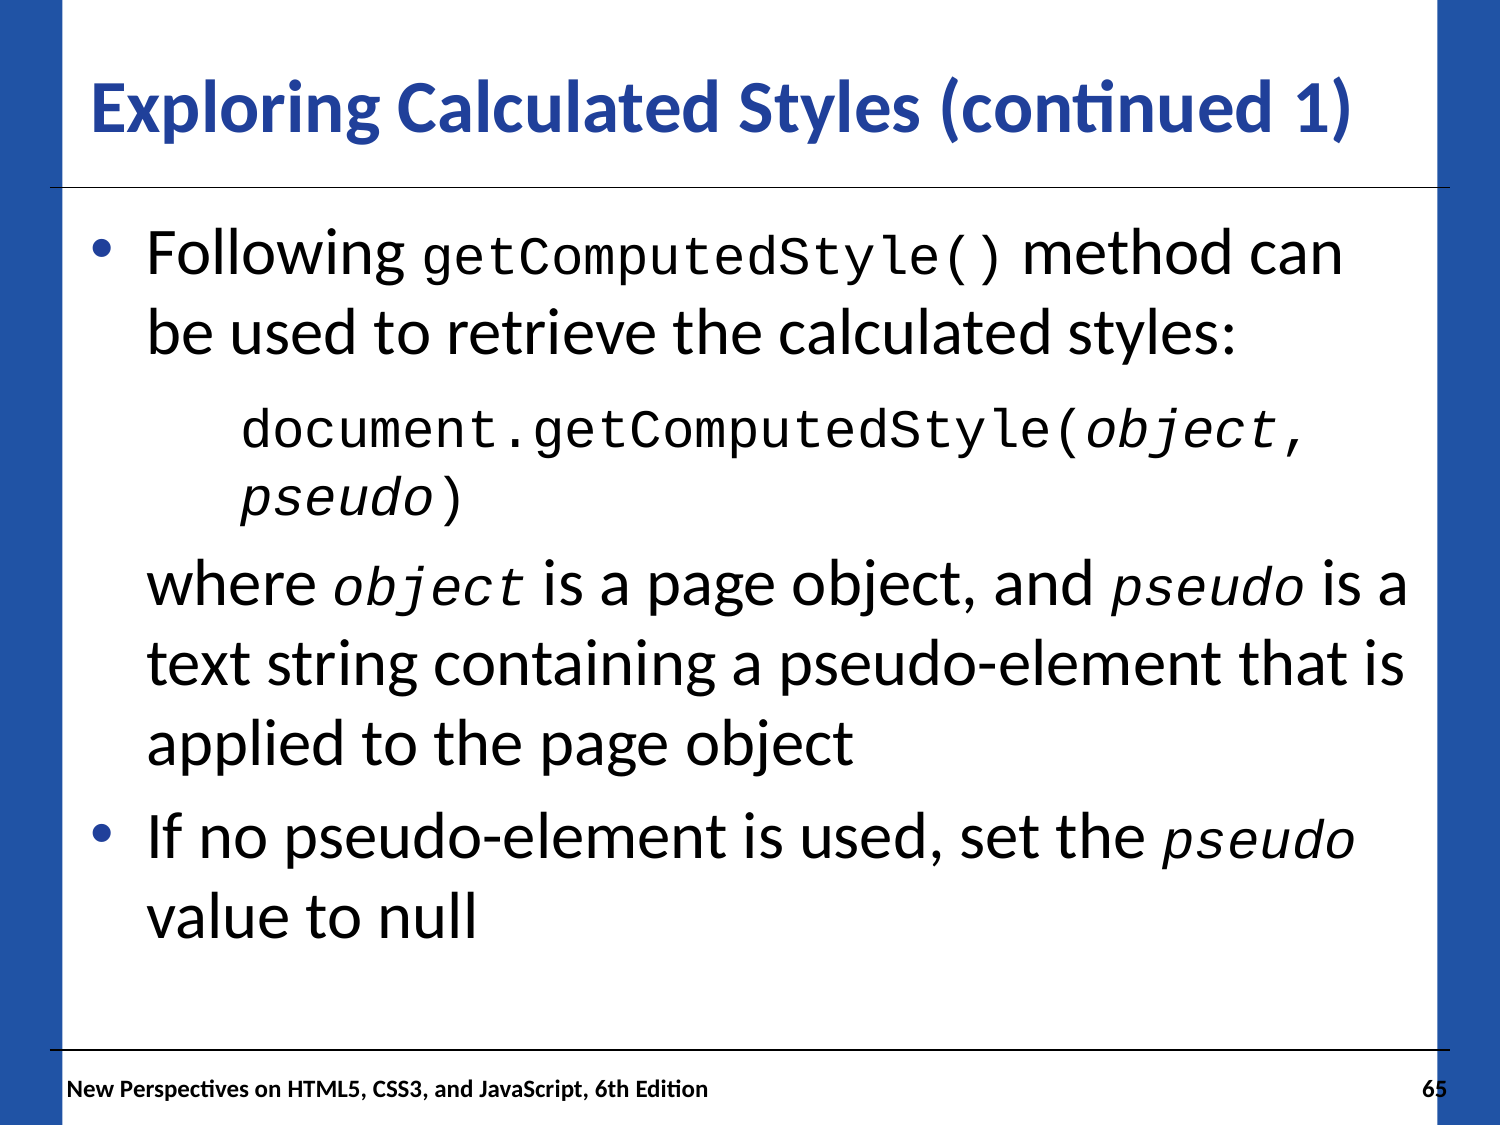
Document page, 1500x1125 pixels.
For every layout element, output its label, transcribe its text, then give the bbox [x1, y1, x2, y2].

title Exploring Calculated Styles (continued 1) [74, 24, 1438, 181]
slide_number 65 [1374, 1050, 1463, 1125]
list Following getComputedStyle() method can be used to retrieve the calculated styles: document.getComputedStyle(object, pseudo) where object is a page object, and pseudo is a text string containing a pseudo-element that is applied to the page object If no pseudo-element is used, set the pseudo value to null [74, 199, 1438, 1006]
footer New Perspectives on HTML5, CSS3, and JavaScript, 6th Edition [0, 1050, 1350, 1125]
